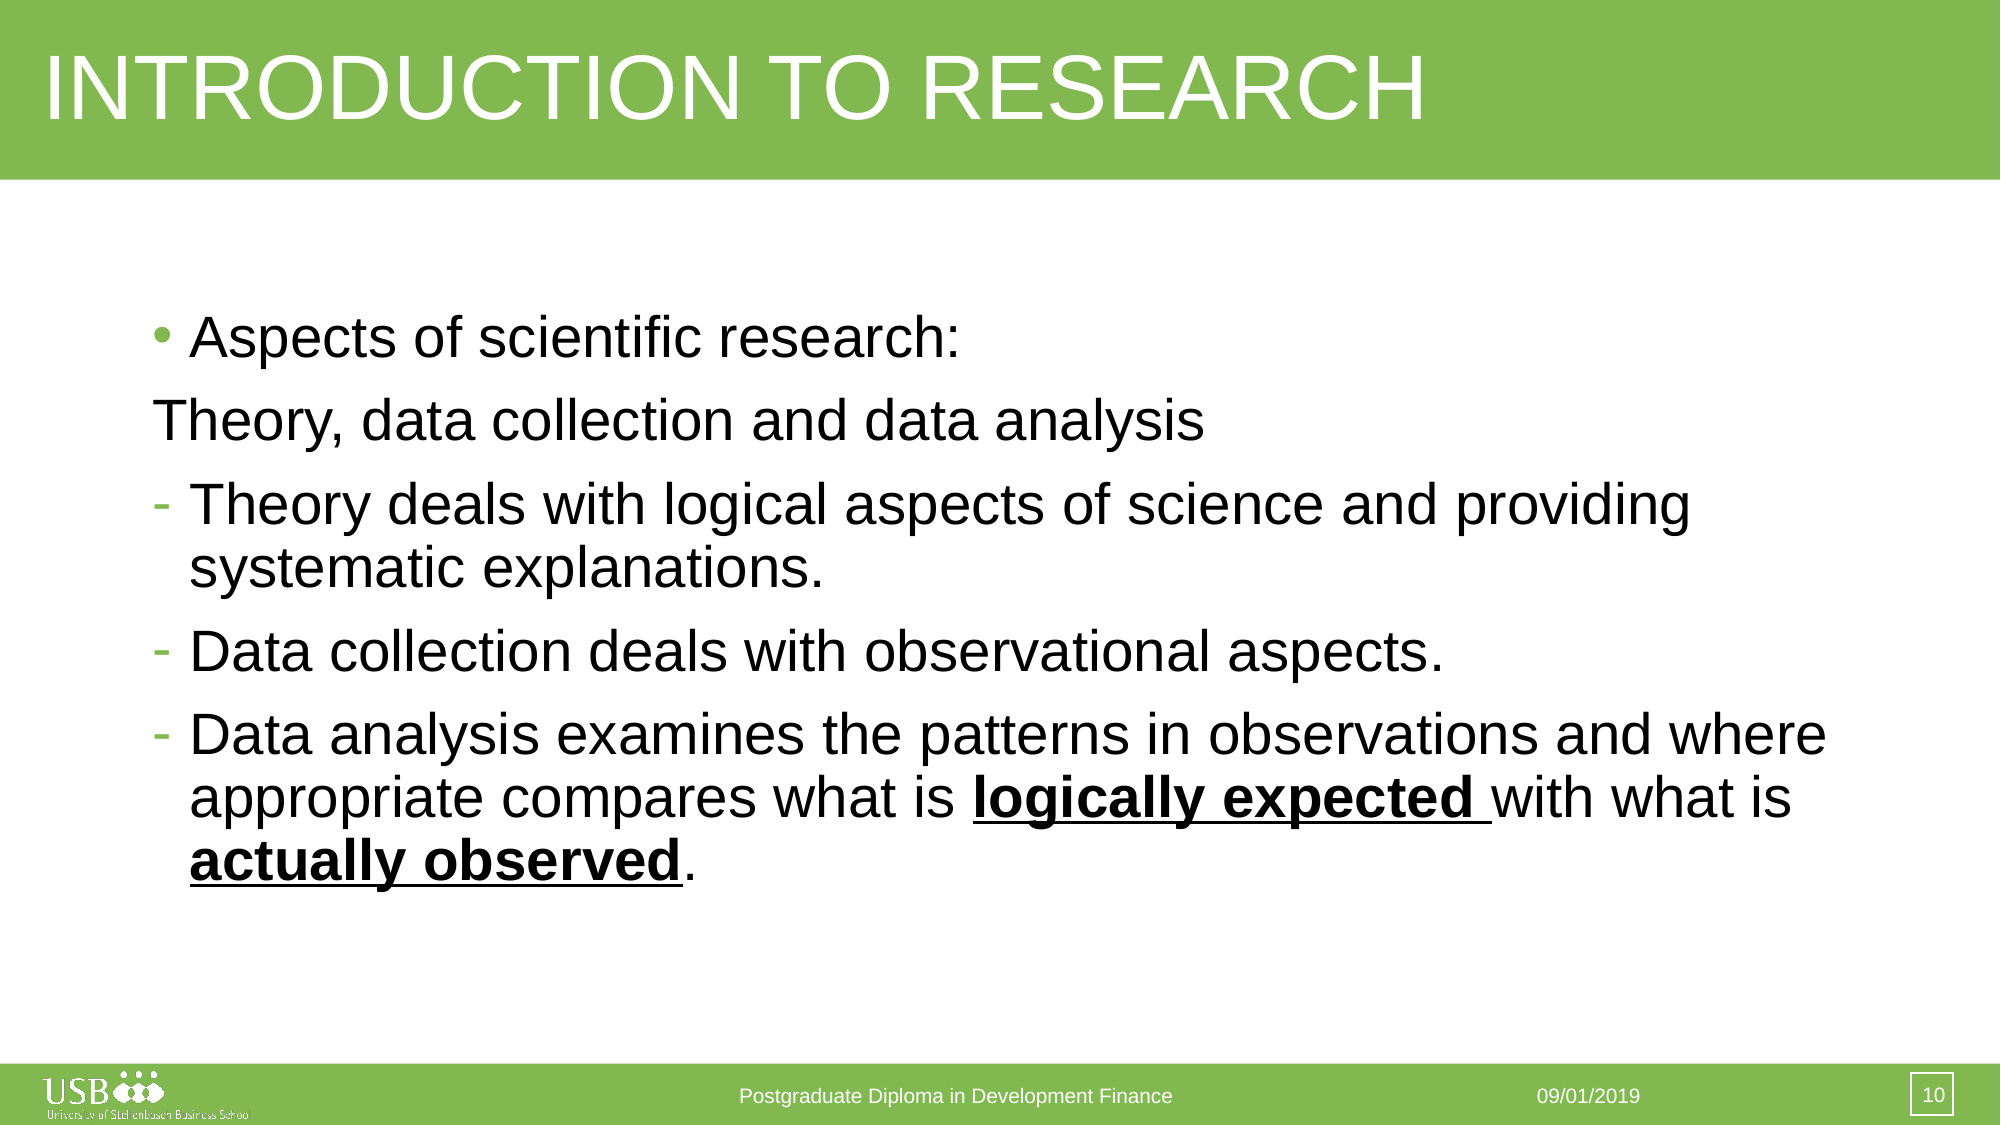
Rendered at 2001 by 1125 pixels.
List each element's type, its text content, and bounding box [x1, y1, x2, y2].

slide_number 10 [1898, 1074, 1970, 1125]
title INTRODUCTION TO RESEARCH [26, 0, 1845, 180]
picture [43, 1071, 250, 1121]
list Aspects of scientific research: Theory, data collection and data analysis Theory deals with logical aspects of science and providing systematic explanations. Data collection deals with observational aspects. Data analysis examines the patterns in observations and where appropriate compares what is logically expected with what is actually observed. [137, 299, 1863, 1014]
